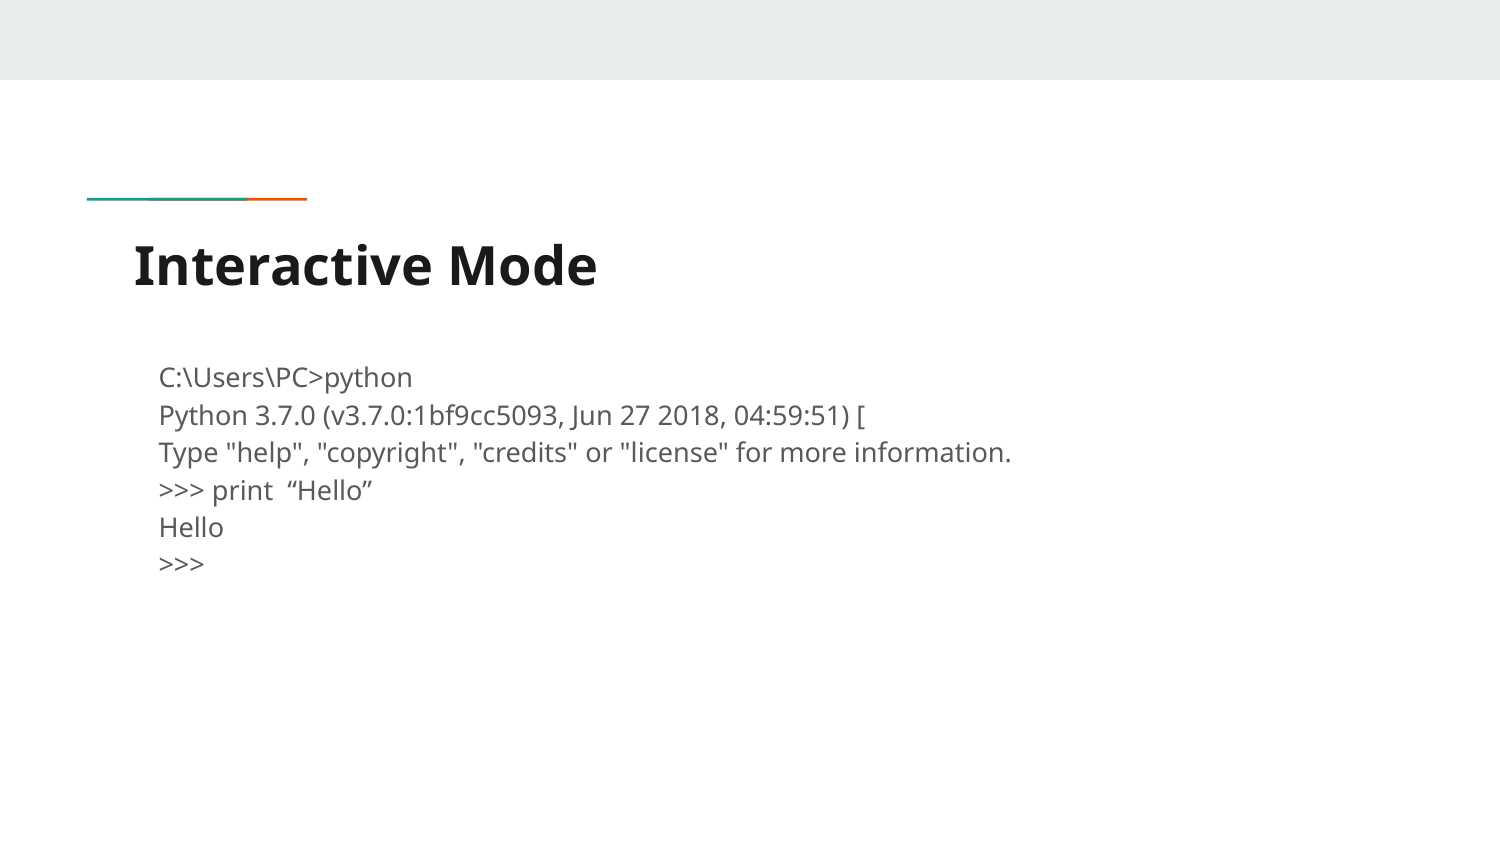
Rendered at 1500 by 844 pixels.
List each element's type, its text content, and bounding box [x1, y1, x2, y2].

list C:\Users\PC>python Python 3.7.0 (v3.7.0:1bf9cc5093, Jun 27 2018, 04:59:51) [ Type "help", "copyright", "credits" or "license" for more information. >>> print “Hello” Hello >>> [119, 341, 1381, 712]
title Interactive Mode [119, 216, 1381, 305]
